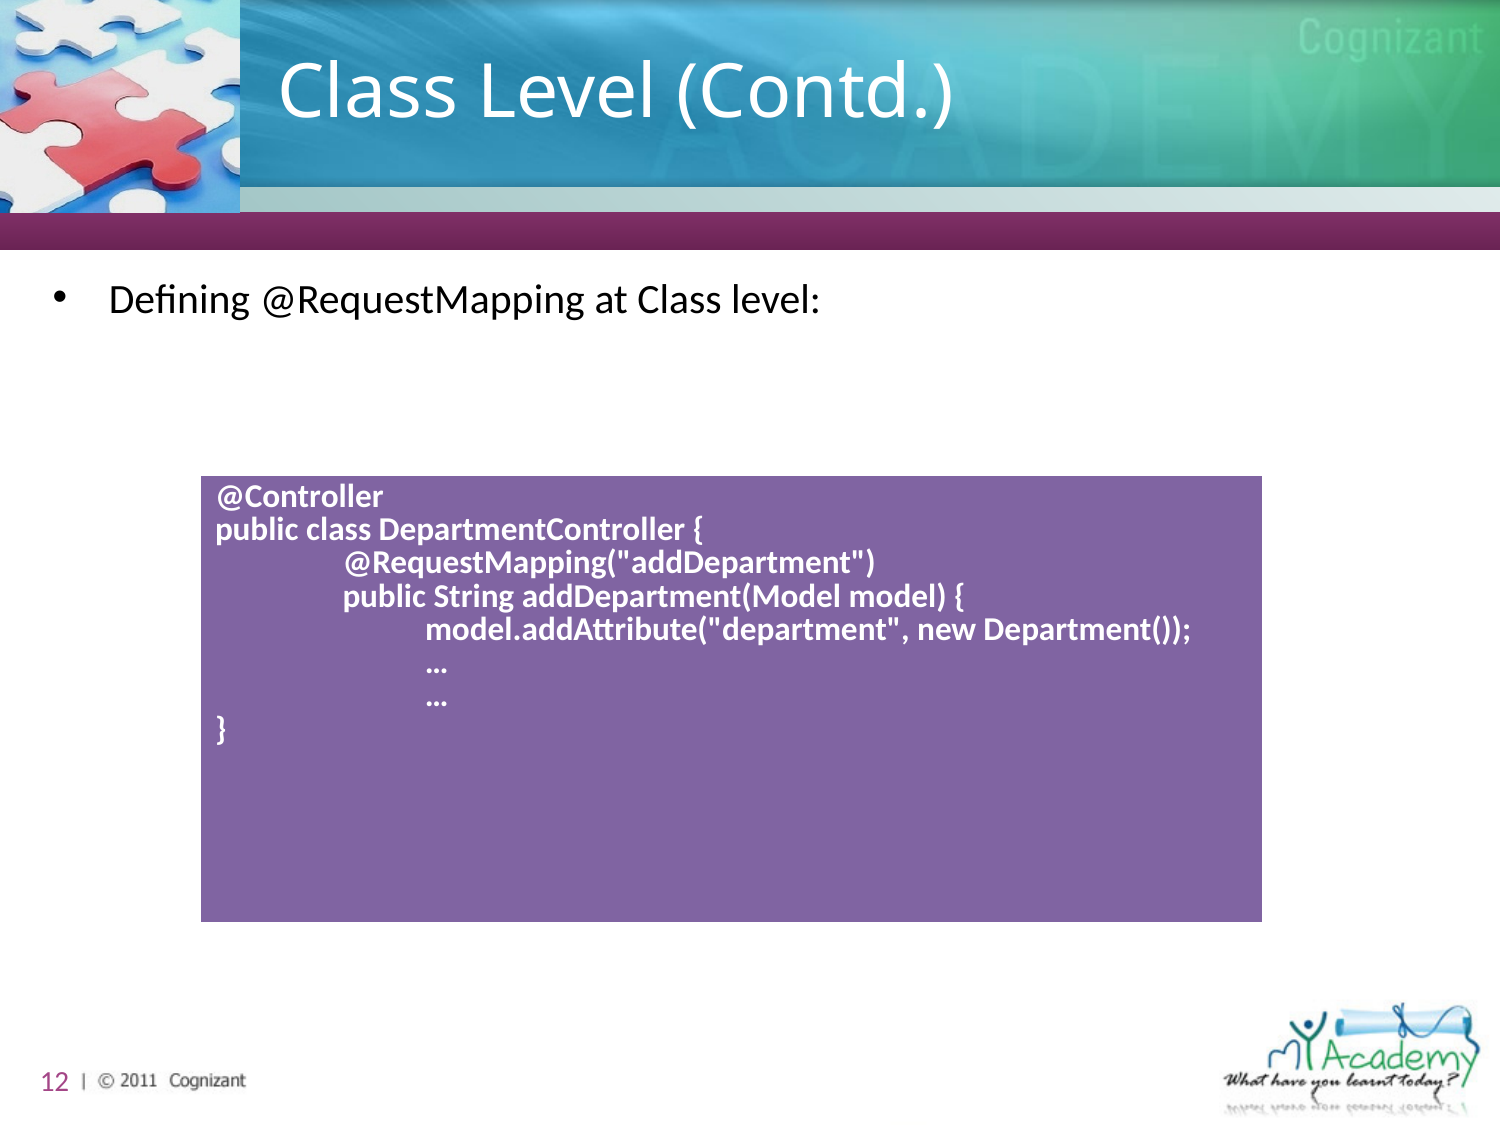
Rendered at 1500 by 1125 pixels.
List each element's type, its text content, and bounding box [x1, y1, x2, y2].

table_header @Controller public class DepartmentController { @RequestMapping("addDepartment") public String addDepartment(Model model) { model.addAttribute("department", new Department()); … … } [201, 476, 1262, 922]
slide_number 12 [24, 1054, 100, 1100]
title Class Level (Contd.) [262, 0, 1500, 175]
picture [0, 250, 1500, 1125]
list Defining @RequestMapping at Class level: [37, 263, 1463, 1076]
picture [0, 0, 1500, 213]
